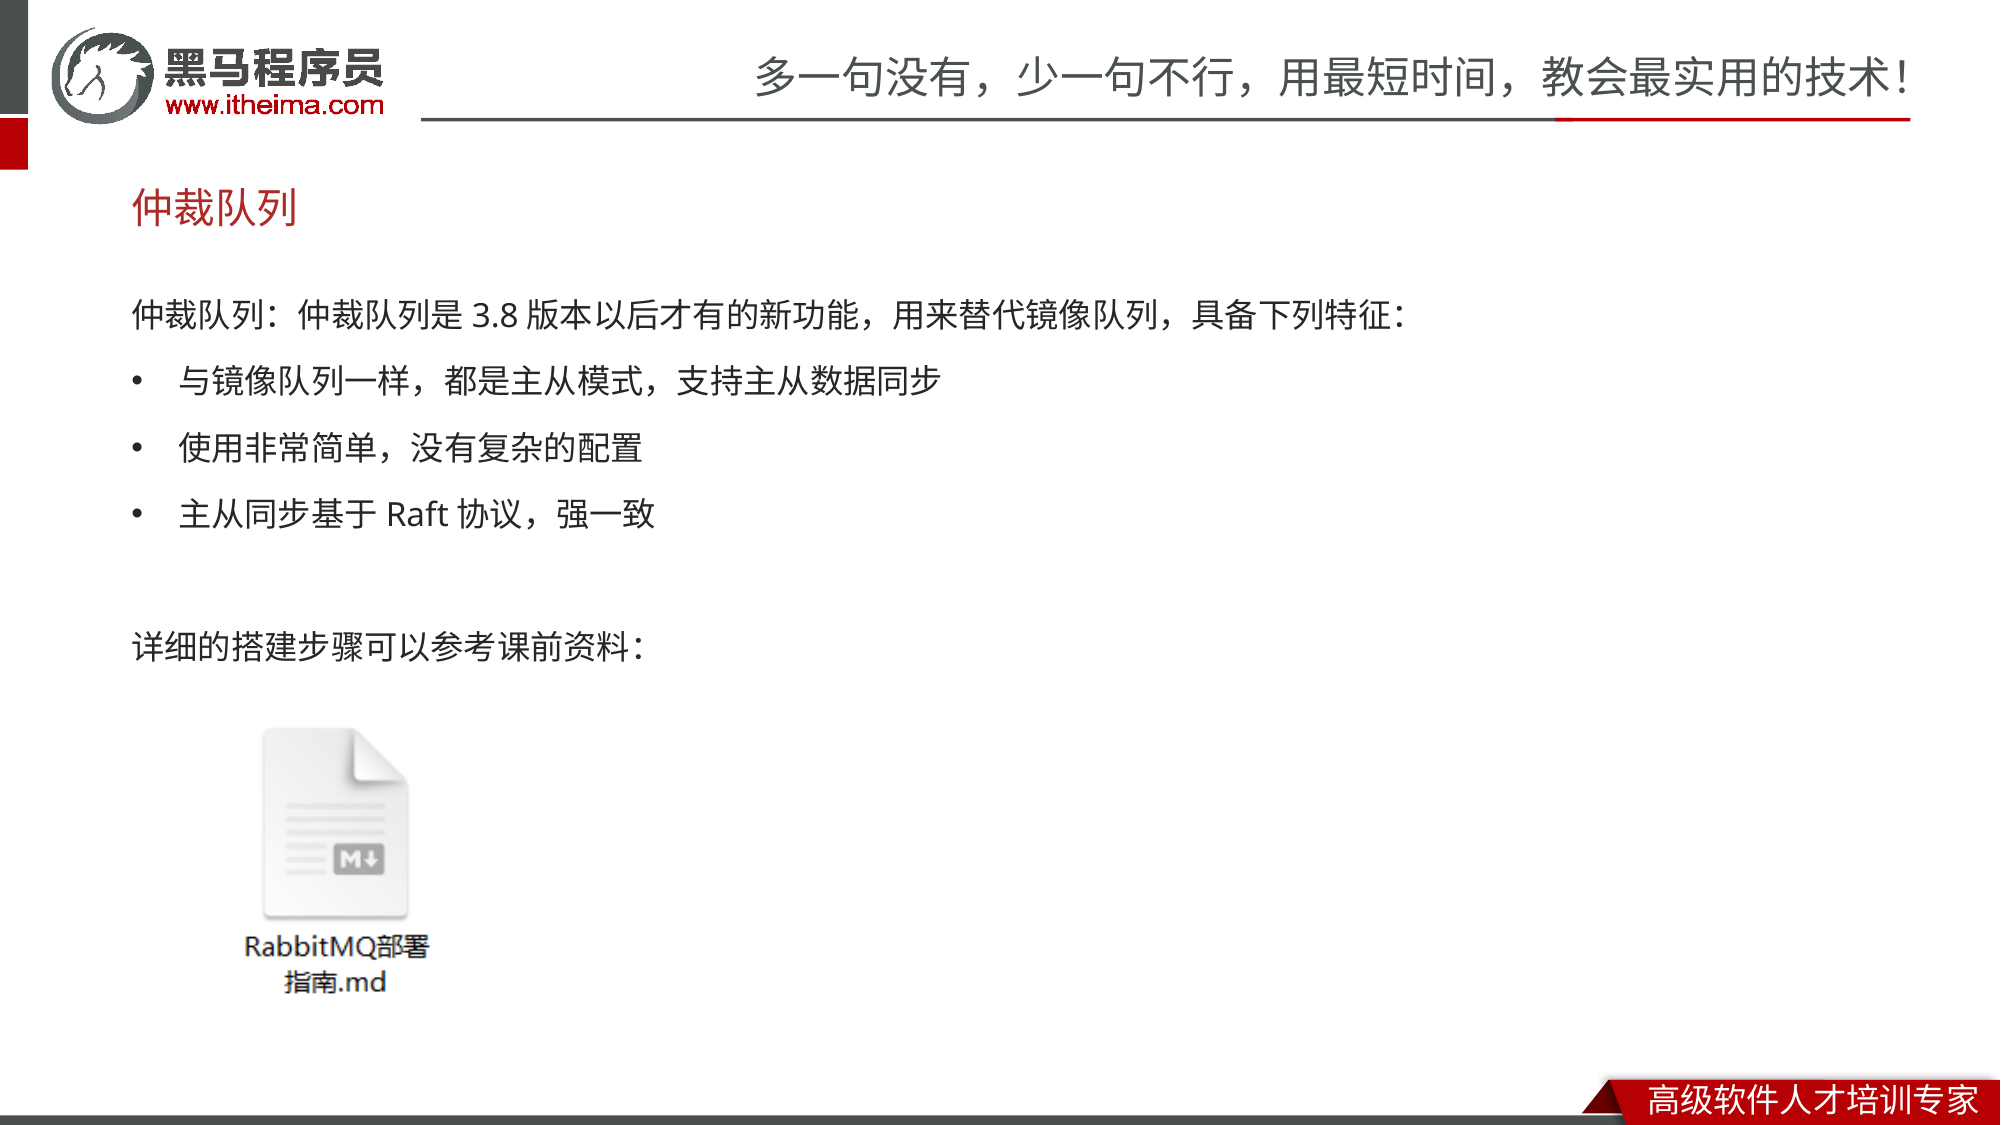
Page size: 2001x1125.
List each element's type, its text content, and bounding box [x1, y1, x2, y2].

picture [221, 711, 453, 1006]
list 仲裁队列：仲裁队列是3.8版本以后才有的新功能，用来替代镜像队列，具备下列特征： 与镜像队列一样，都是主从模式，支持主从数据同步 使用非常简单，没有复杂的配置 主从同步基于Raft协议，强一致 详细的搭建步骤可以参考课前资料： [116, 266, 1872, 462]
title 仲裁队列 [116, 164, 1872, 250]
picture [50, 26, 384, 125]
